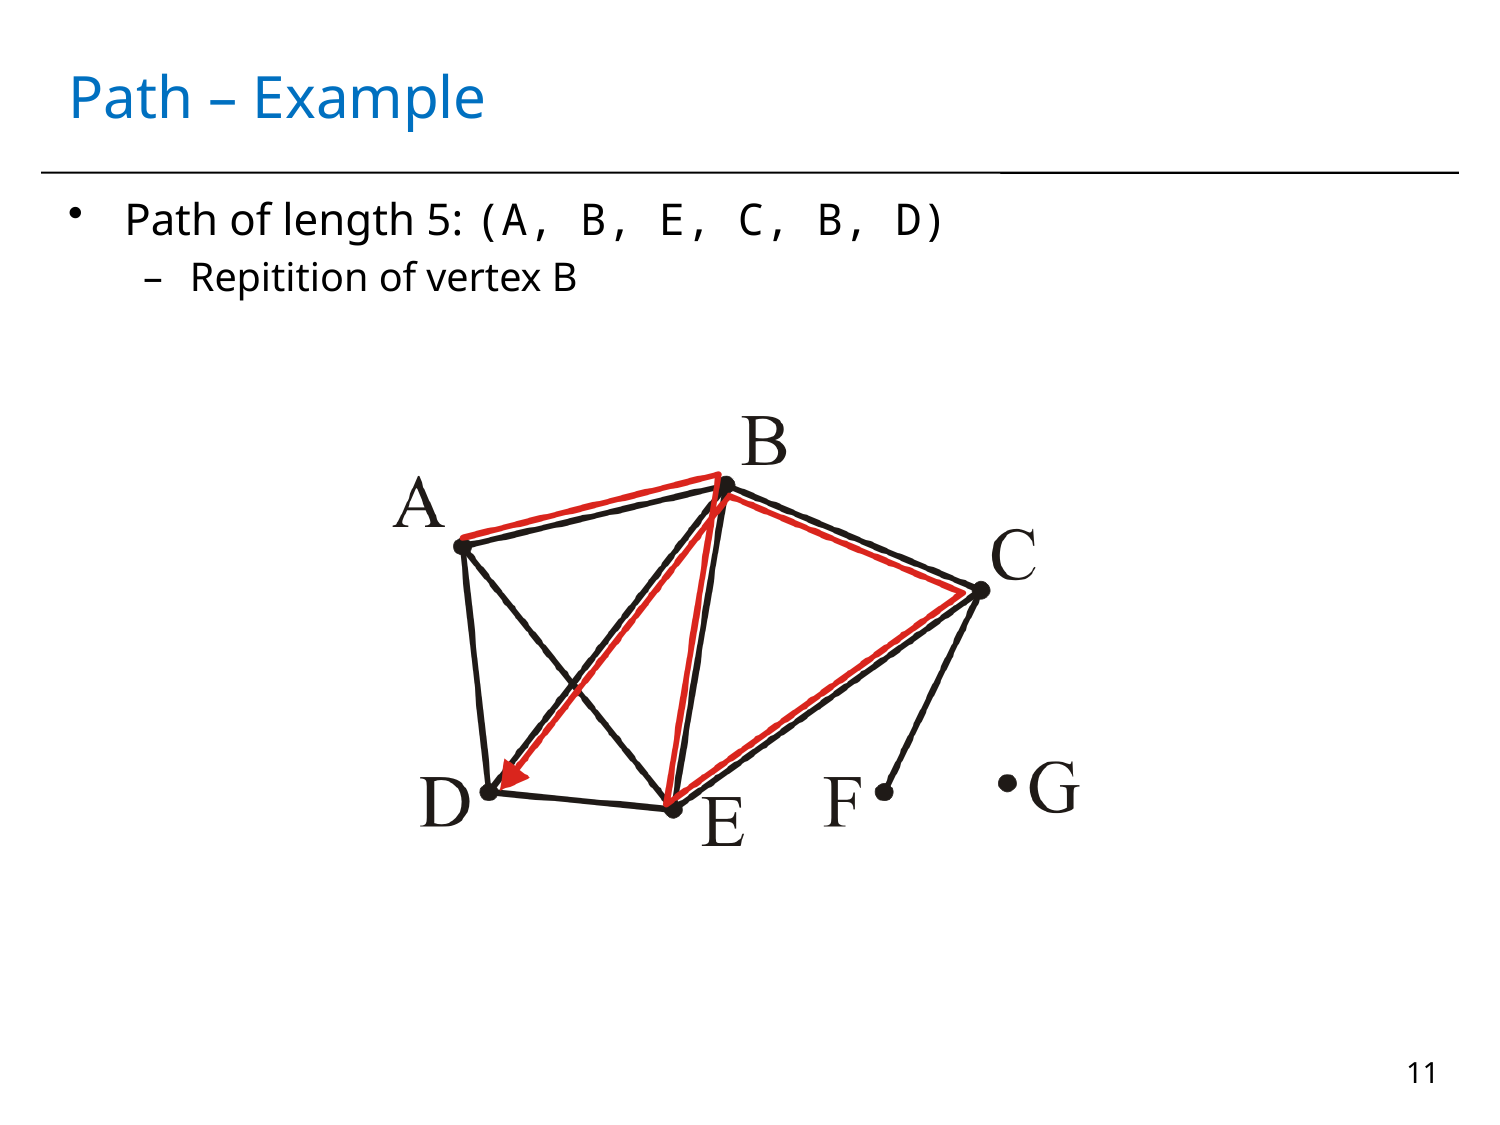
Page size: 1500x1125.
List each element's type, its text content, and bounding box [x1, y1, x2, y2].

slide_number 11 [1104, 1046, 1455, 1125]
list Path of length 5: (A, B, E, C, B, D) Repitition of vertex B [52, 184, 1448, 1024]
picture [383, 396, 1086, 853]
title Path – Example [52, 30, 1448, 159]
